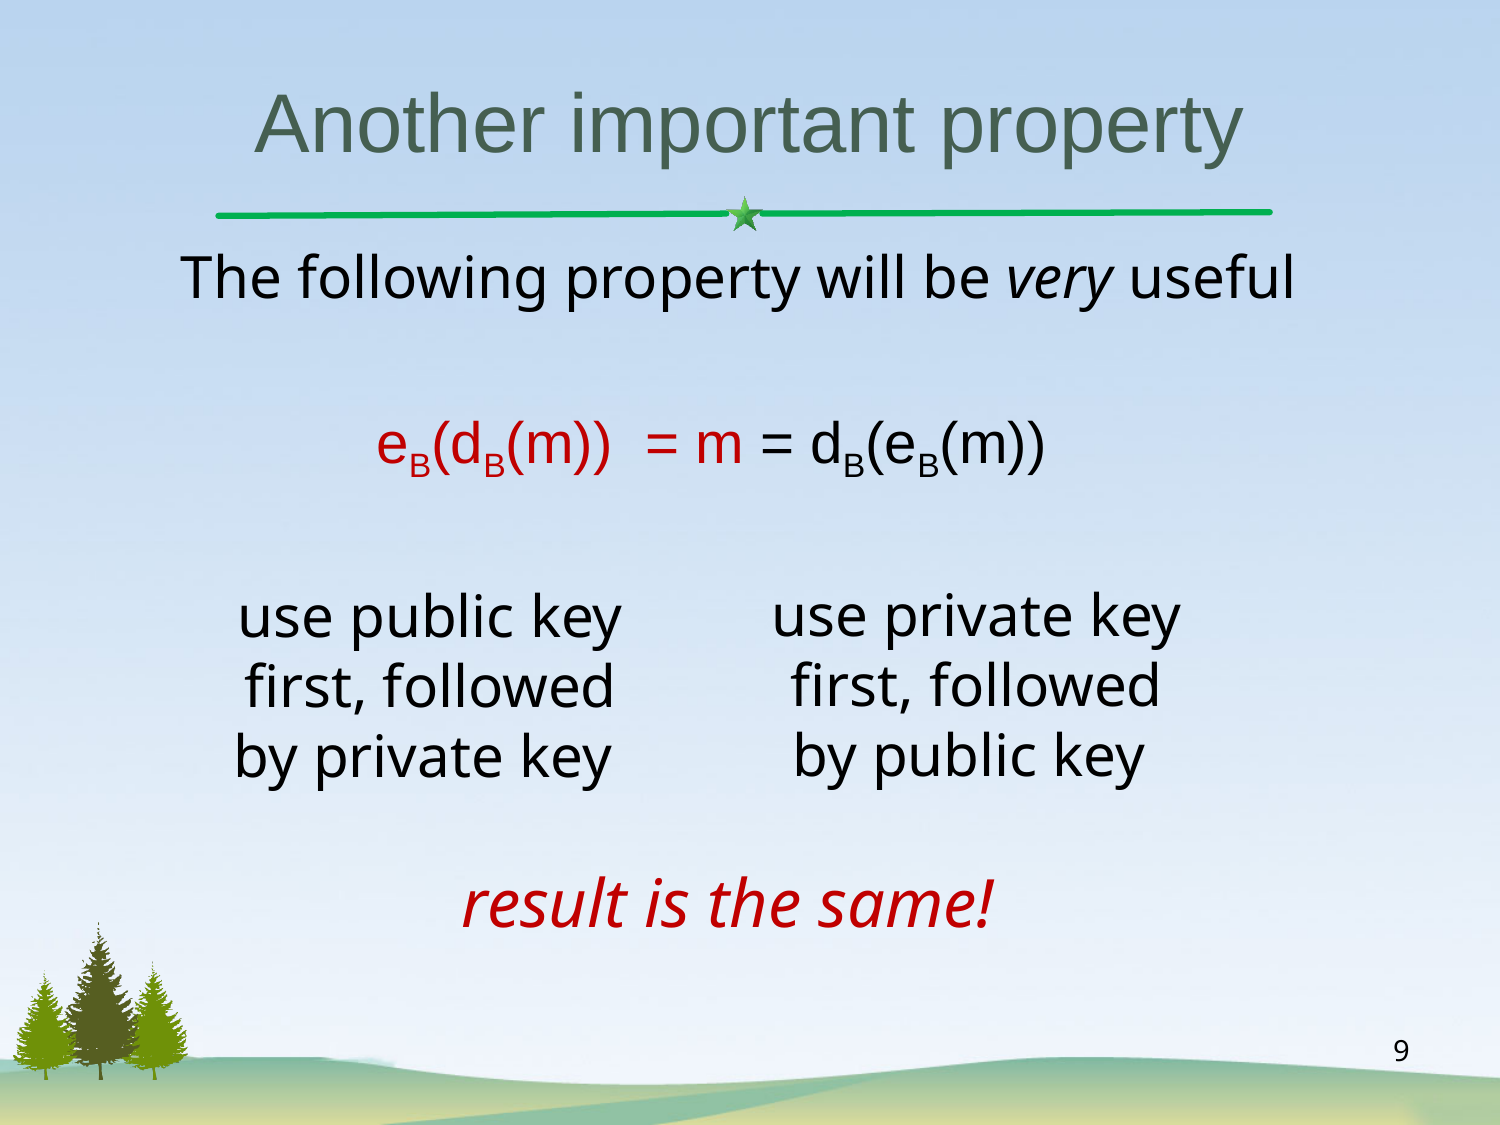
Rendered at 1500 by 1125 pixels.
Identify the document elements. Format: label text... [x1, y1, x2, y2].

text_box The following property will be very useful [165, 233, 1311, 319]
slide_number 9 [1074, 1024, 1425, 1103]
title Another important property [75, 30, 1425, 209]
text_box use private key first, followed by public key [737, 570, 1216, 796]
text_box result is the same! [444, 853, 1013, 948]
text_box use public key first, followed by private key [190, 572, 670, 797]
text_box eB(dB(m)) = m = dB(eB(m)) [291, 397, 1149, 493]
picture [0, 0, 1500, 1125]
